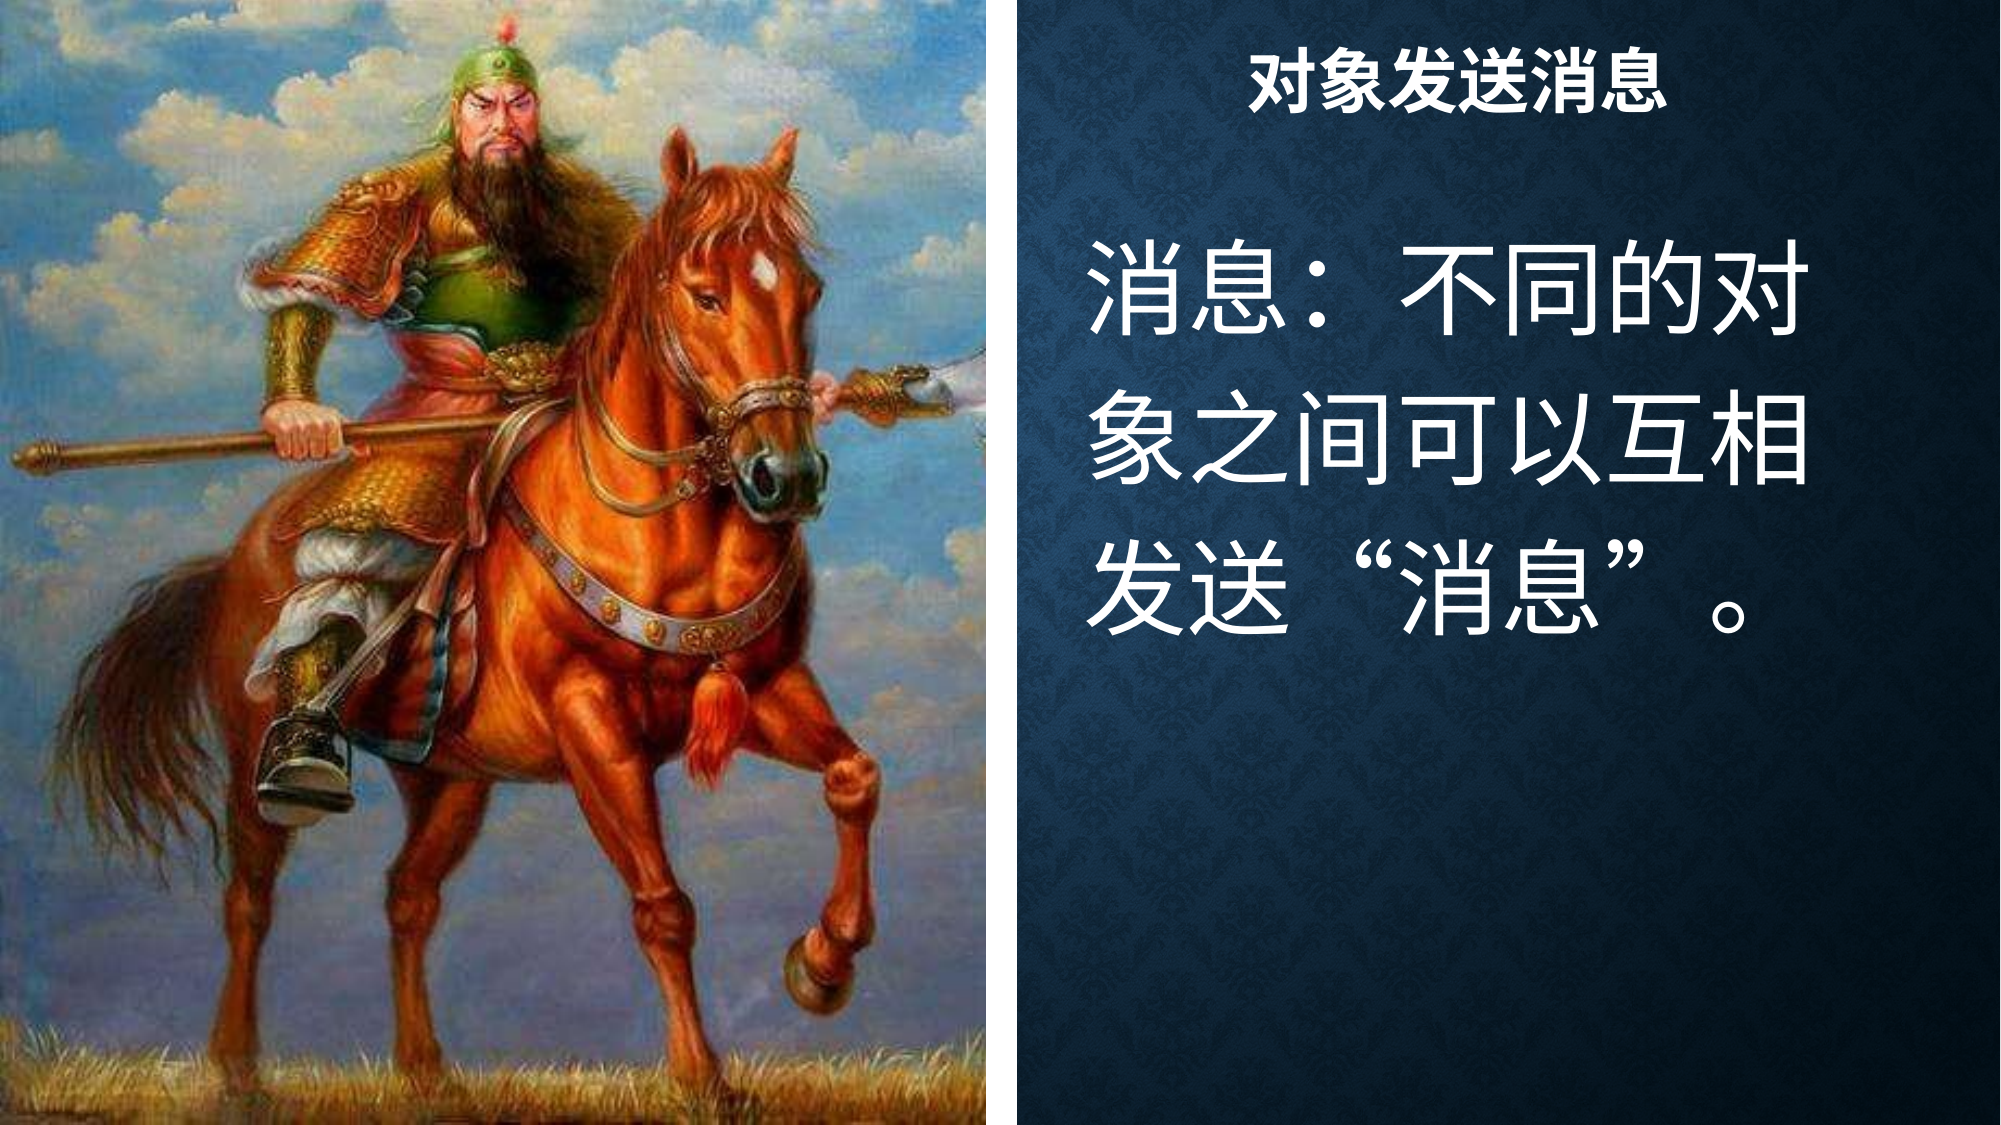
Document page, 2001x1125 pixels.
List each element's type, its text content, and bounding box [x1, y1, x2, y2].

title 对象发送消息 [1068, 30, 1849, 139]
picture [0, 0, 1001, 1125]
list 消息：不同的对象之间可以互相发送“消息”。 [1068, 190, 1849, 932]
